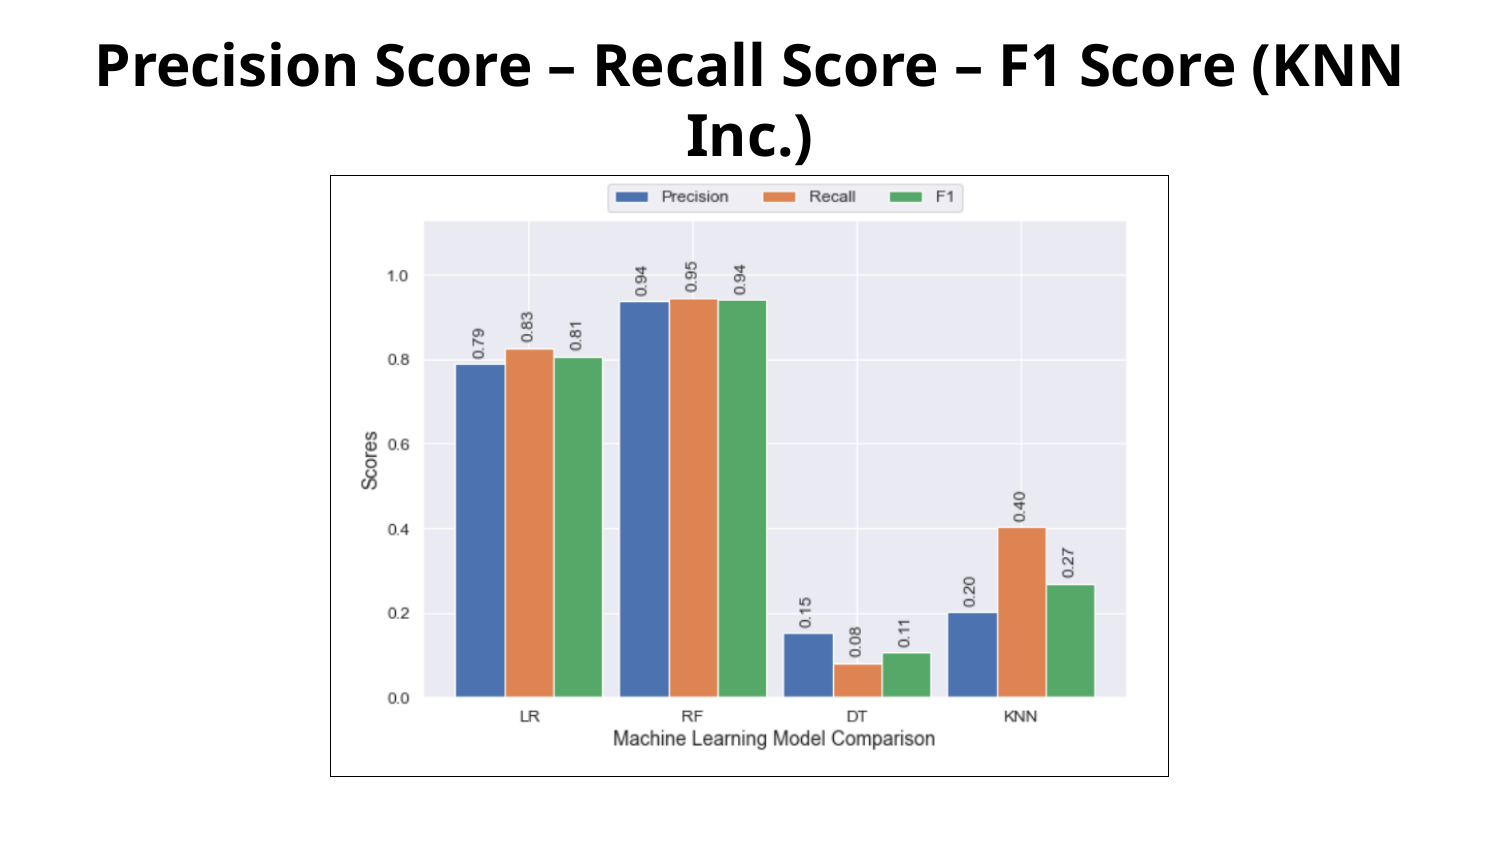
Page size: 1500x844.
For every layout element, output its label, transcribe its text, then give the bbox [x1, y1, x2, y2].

picture [330, 175, 1170, 777]
title Precision Score – Recall Score – F1 Score (KNN Inc.) [75, 67, 1425, 129]
